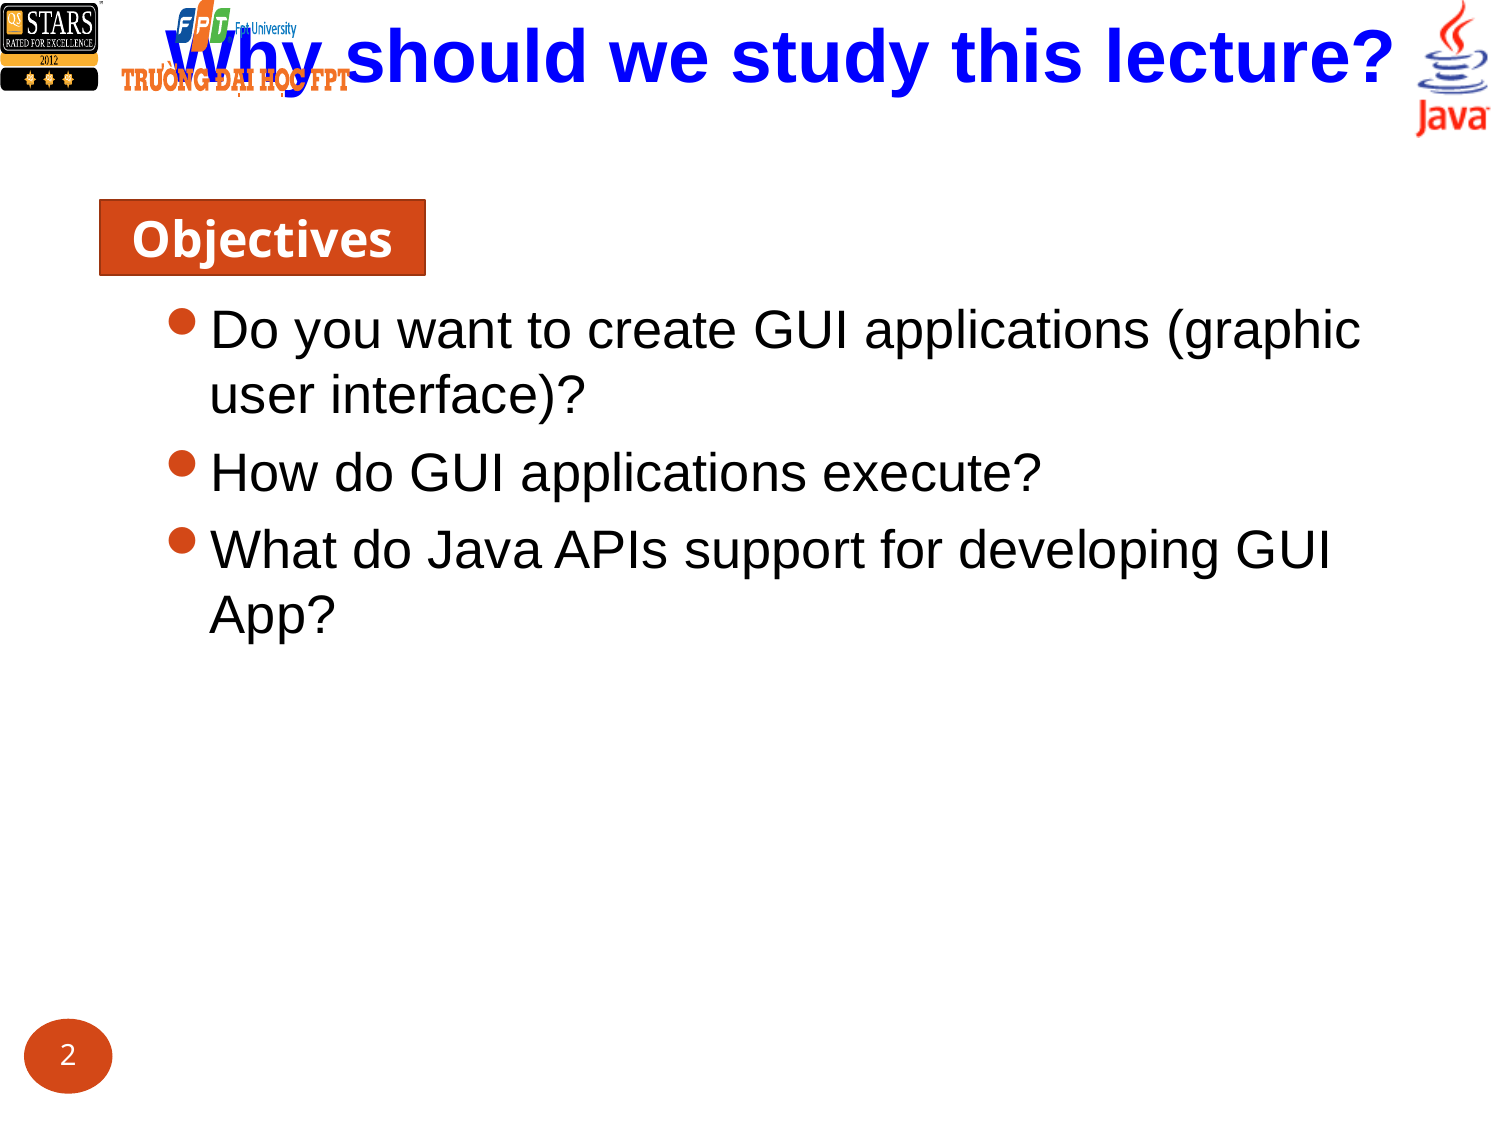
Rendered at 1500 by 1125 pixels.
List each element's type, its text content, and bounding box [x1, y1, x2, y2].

list Do you want to create GUI applications (graphic user interface)? How do GUI applications execute? What do Java APIs support for developing GUI App? [150, 287, 1425, 775]
picture [0, 0, 351, 97]
picture [1412, 0, 1494, 138]
slide_number 2 [23, 1018, 113, 1094]
title Why should we study this lecture? [150, 0, 1409, 113]
text_box Objectives [99, 199, 426, 276]
